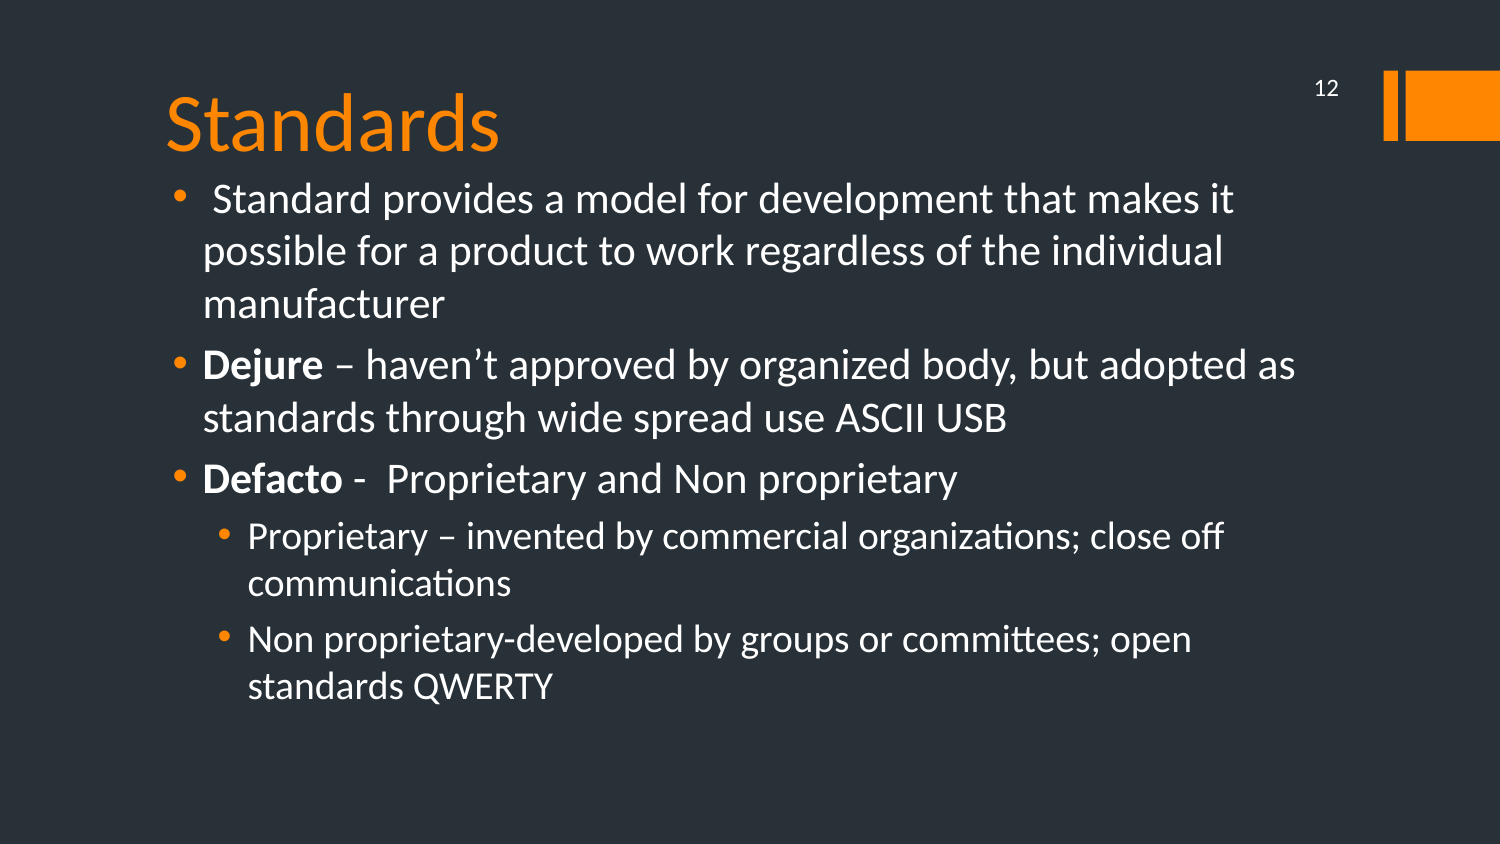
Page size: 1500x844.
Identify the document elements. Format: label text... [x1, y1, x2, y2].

slide_number 12 [1199, 67, 1355, 105]
list Standard provides a model for development that makes it possible for a product to work regardless of the individual manufacturer Dejure – haven’t approved by organized body, but adopted as standards through wide spread use ASCII USB Defacto - Proprietary and Non proprietary Proprietary – invented by commercial organizations; close off communications Non proprietary-developed by groups or committees; open standards QWERTY [150, 161, 1350, 750]
title Standards [150, 34, 1350, 161]
